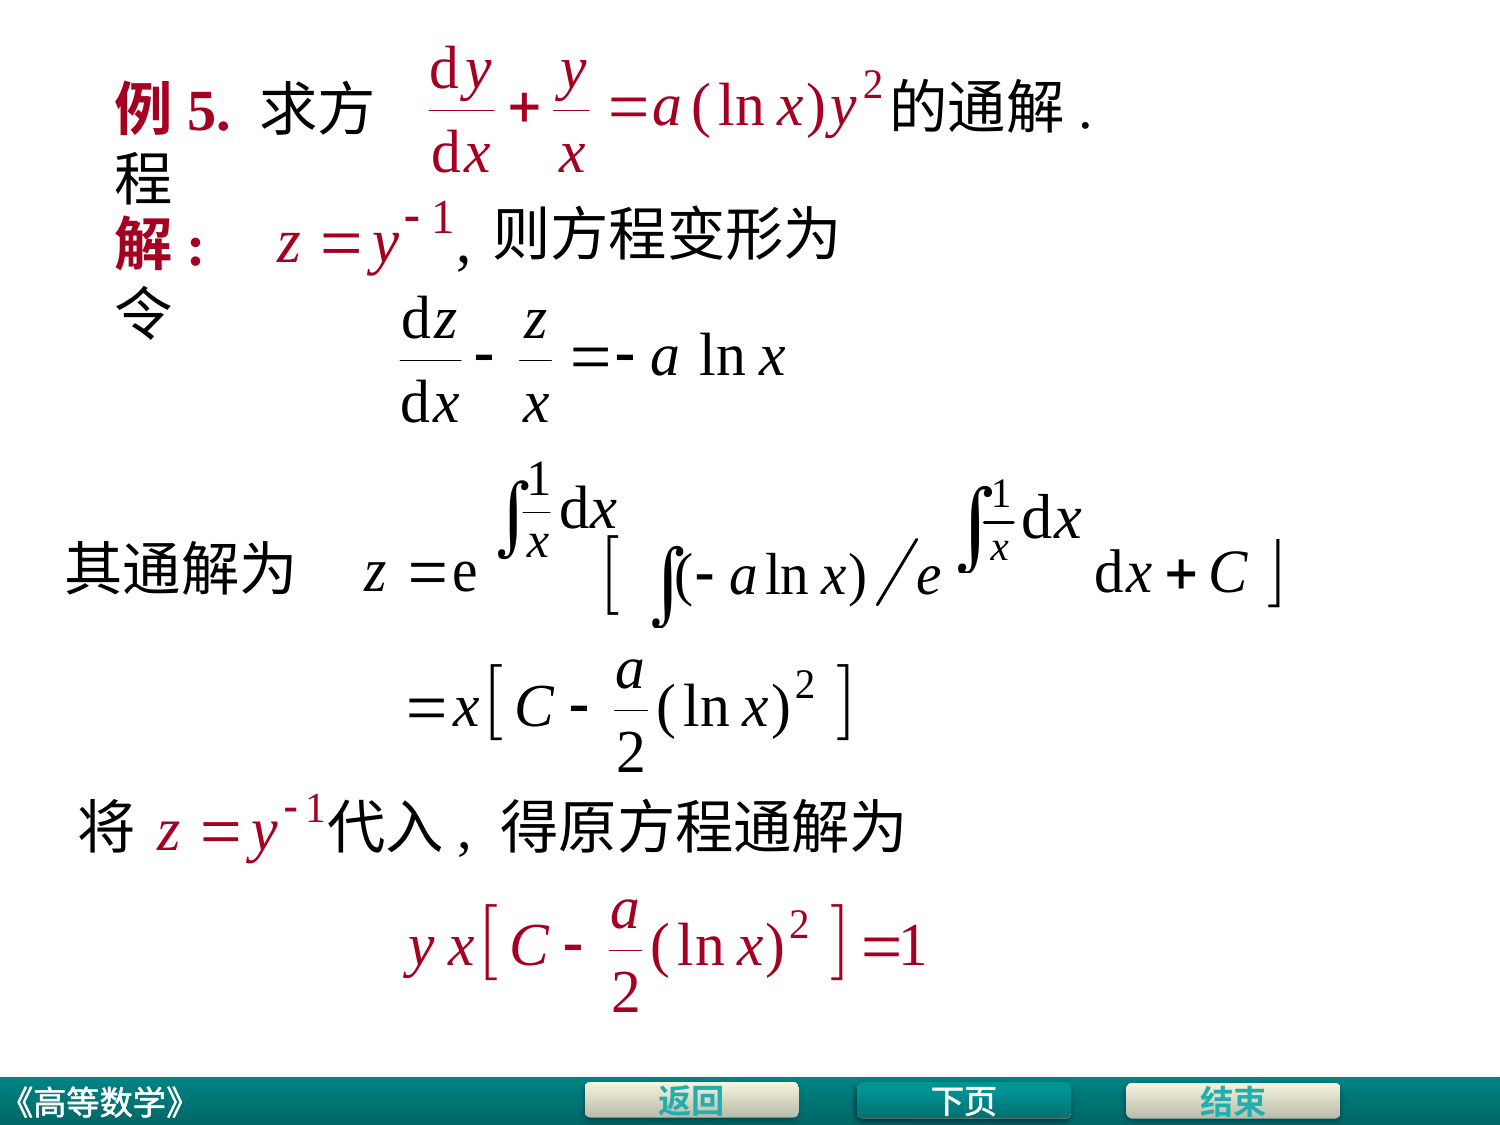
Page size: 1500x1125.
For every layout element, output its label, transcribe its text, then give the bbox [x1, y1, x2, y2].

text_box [424, 37, 886, 190]
text_box 则方程变形为 [479, 189, 916, 275]
text_box 其通解为 [50, 525, 388, 610]
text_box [395, 287, 788, 440]
text_box 代入, 得原方程通解为 [323, 782, 975, 867]
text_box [944, 470, 1085, 574]
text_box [358, 556, 482, 597]
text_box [151, 783, 326, 869]
text_box 将 [62, 782, 151, 867]
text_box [399, 876, 926, 1017]
text_box 的通解. [890, 62, 1150, 148]
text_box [604, 530, 945, 628]
text_box 下页 [857, 1082, 1072, 1118]
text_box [1092, 539, 1283, 611]
text_box 解: 令 [99, 199, 300, 355]
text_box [399, 637, 853, 778]
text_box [485, 451, 622, 563]
title 例5. 求方程 [99, 64, 419, 153]
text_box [270, 190, 474, 281]
